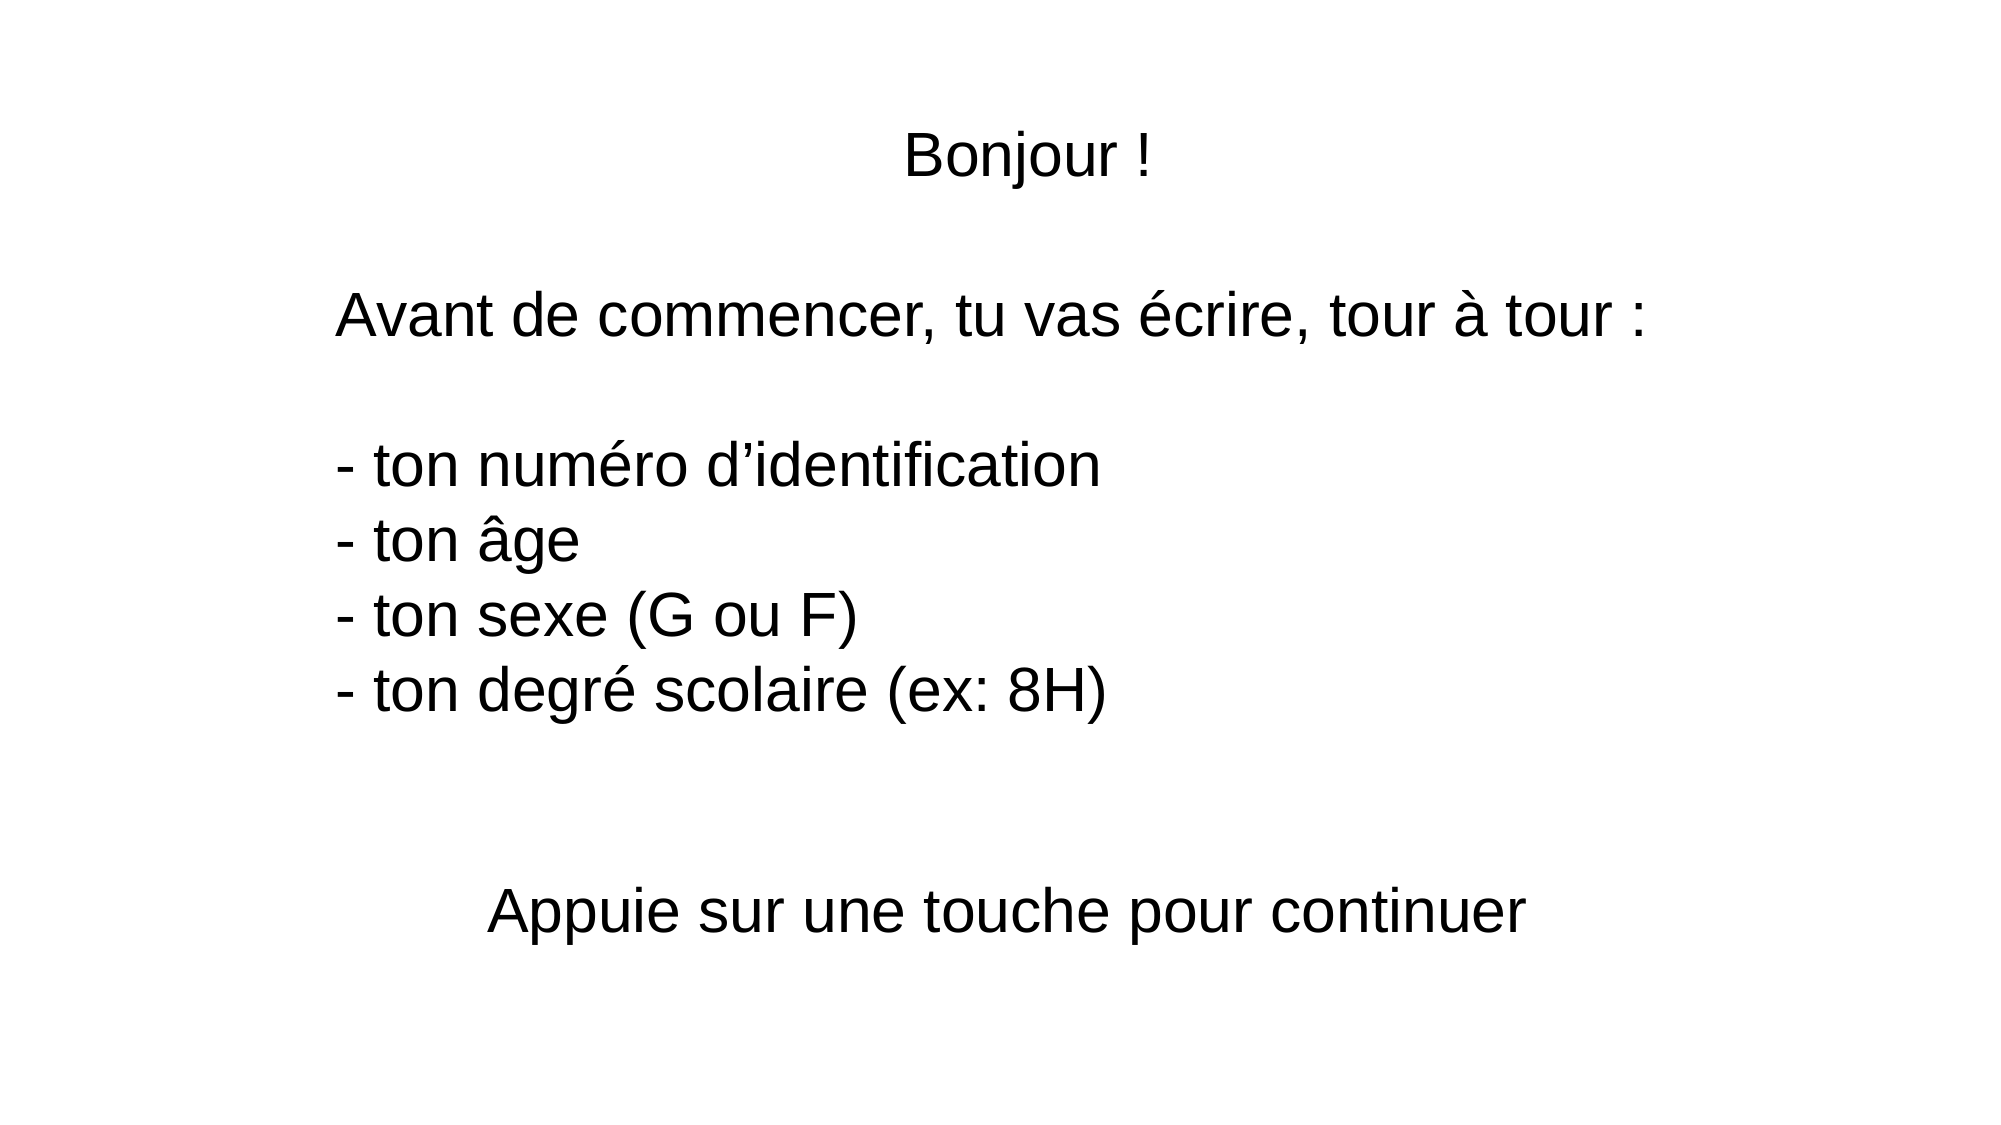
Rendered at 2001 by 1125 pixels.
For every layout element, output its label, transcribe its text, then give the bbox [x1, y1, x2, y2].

text_box Appuie sur une touche pour continuer [472, 862, 1544, 952]
text_box Bonjour ! [888, 106, 1096, 196]
text_box Avant de commencer, tu vas écrire, tour à tour : - ton numéro d’identification - ton âge - ton sexe (G ou F) - ton degré scolaire (ex: 8H) [413, 266, 1571, 432]
